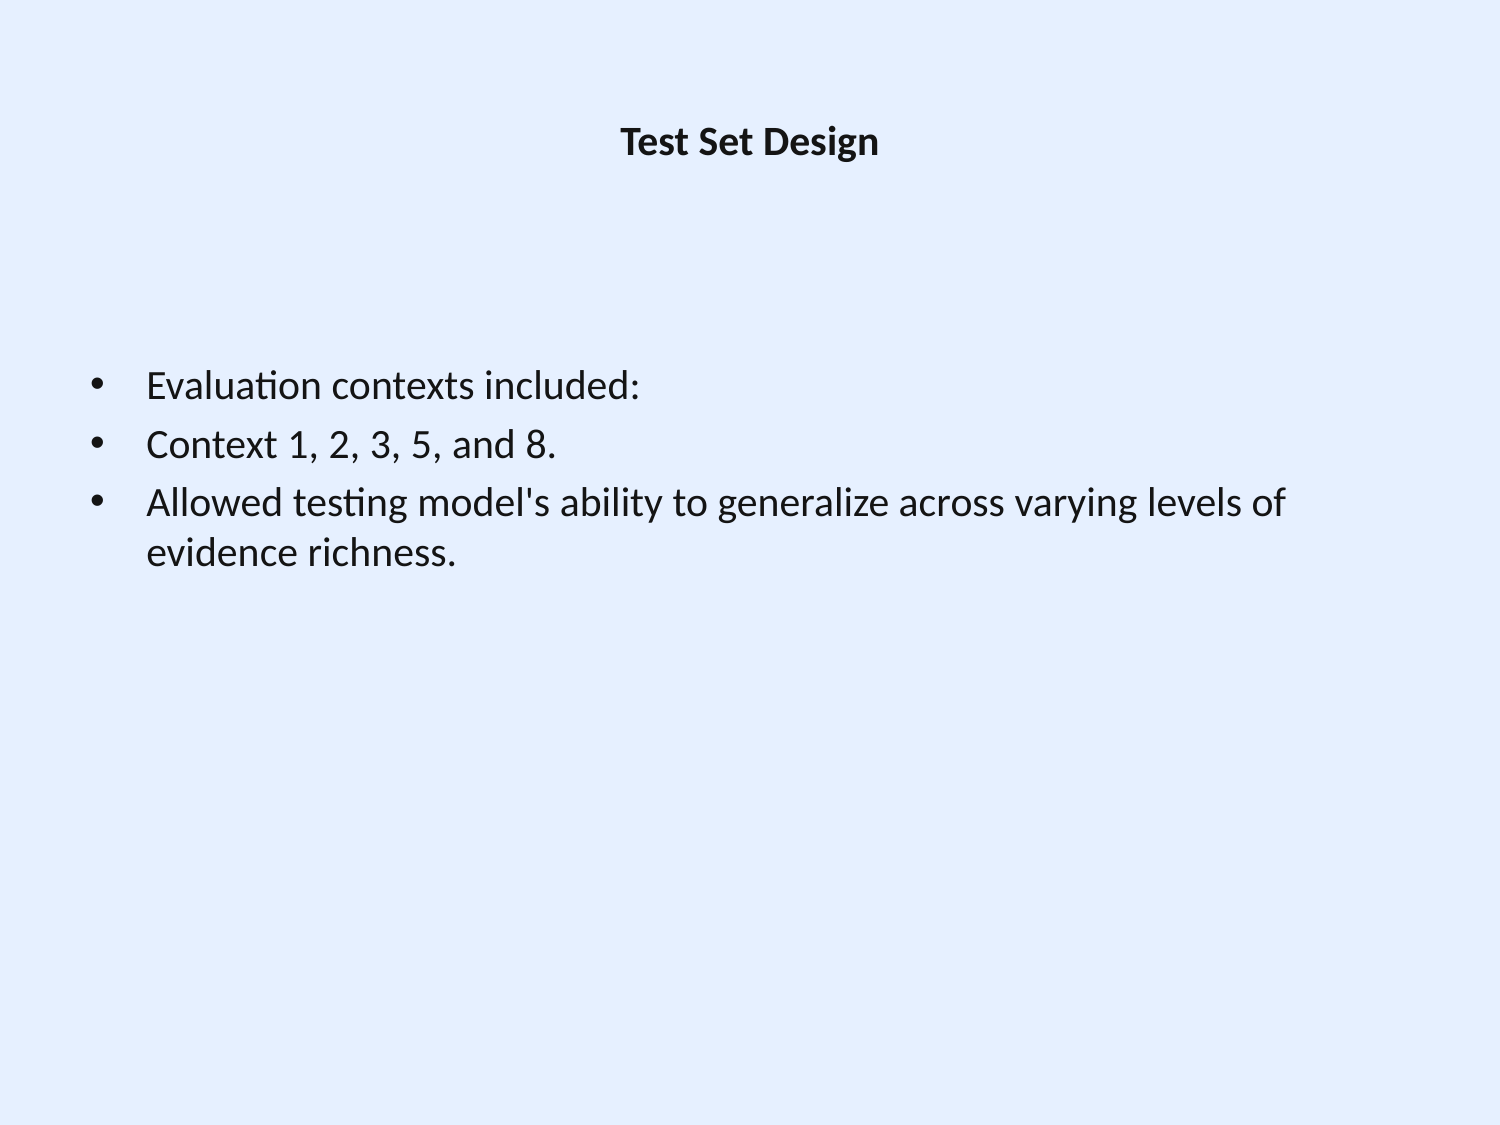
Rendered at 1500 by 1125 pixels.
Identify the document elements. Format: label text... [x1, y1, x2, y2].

title Test Set Design [75, 45, 1425, 233]
list Evaluation contexts included: Context 1, 2, 3, 5, and 8. Allowed testing model's ability to generalize across varying levels of evidence richness. [75, 262, 1425, 1005]
